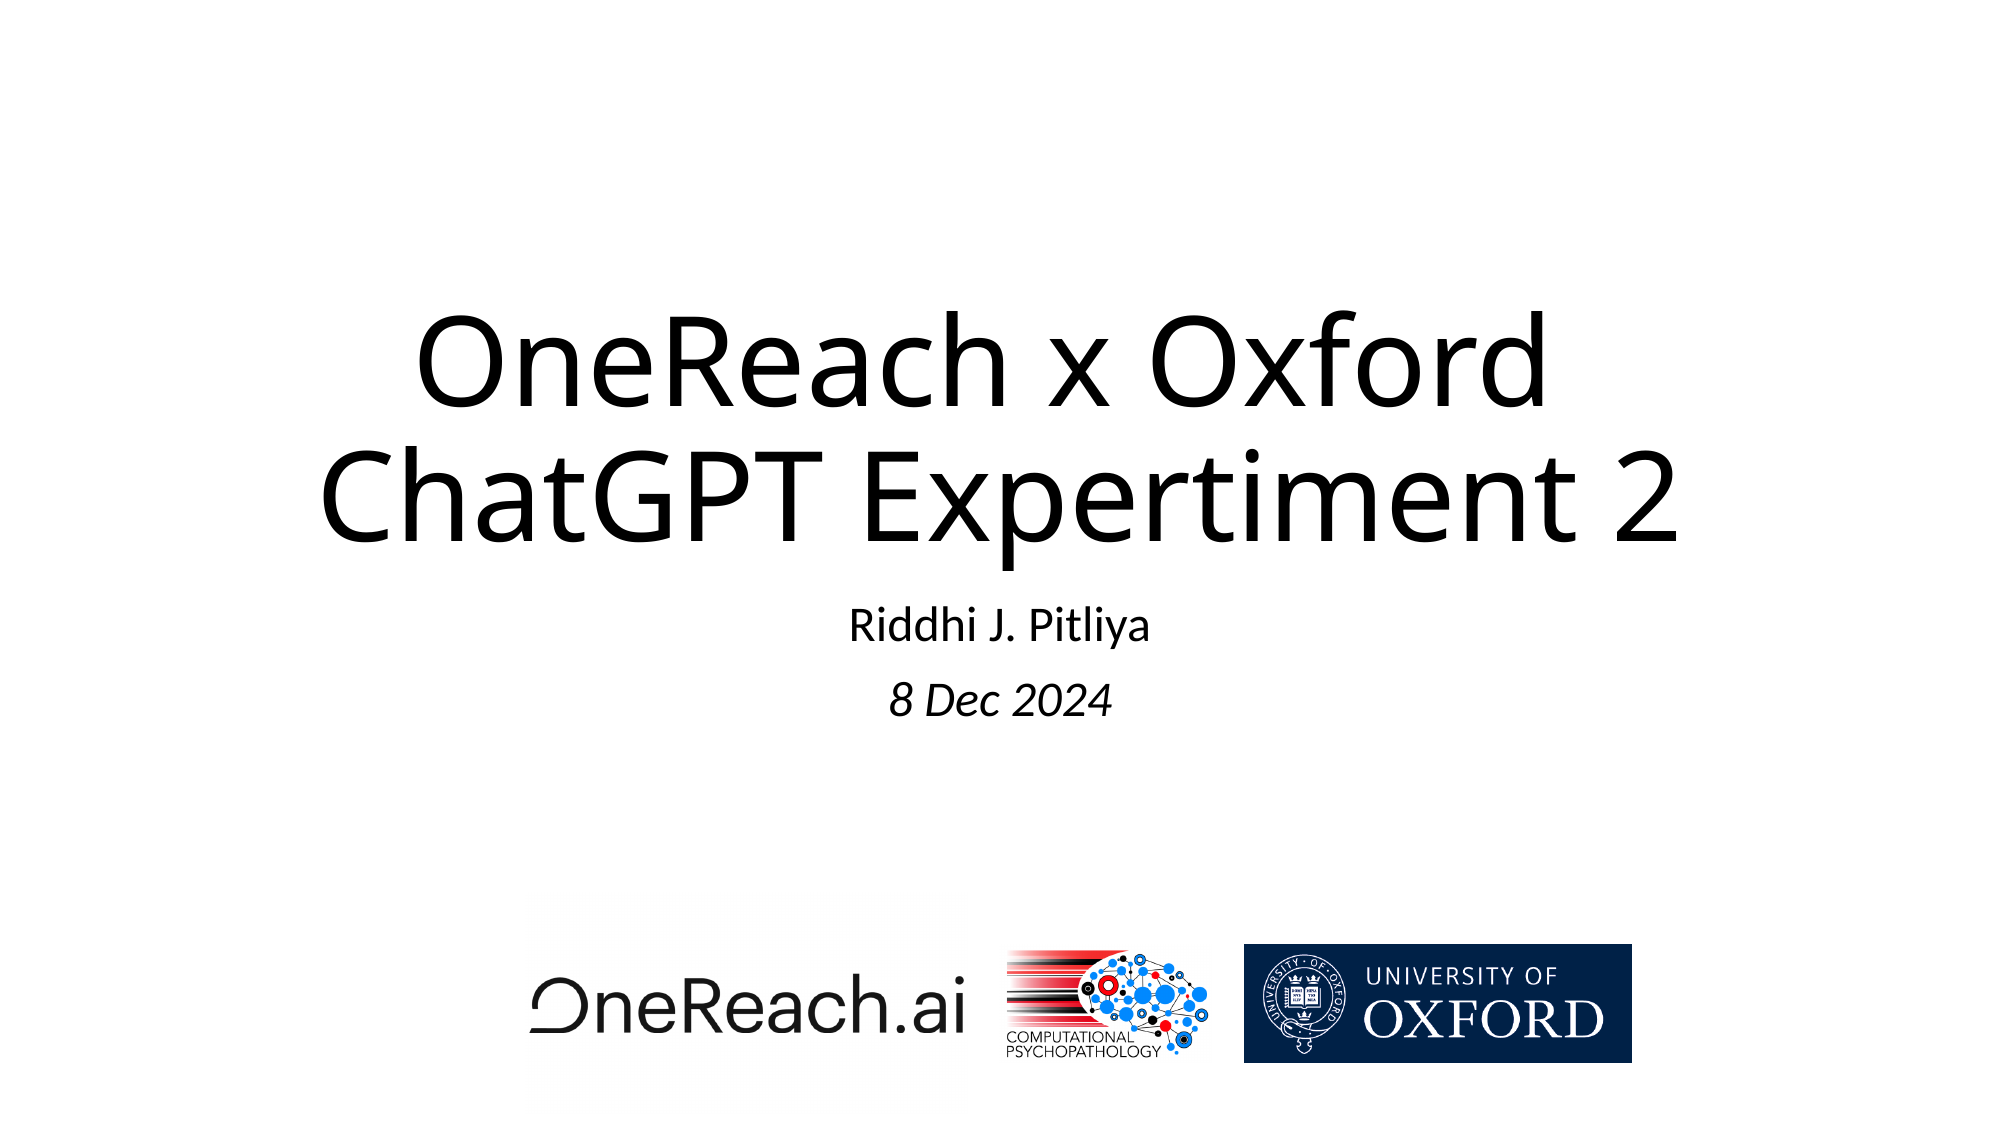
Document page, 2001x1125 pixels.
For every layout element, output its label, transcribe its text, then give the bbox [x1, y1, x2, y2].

picture [1244, 944, 1632, 1063]
subtitle Riddhi J. Pitliya 8 Dec 2024 [249, 590, 1750, 863]
picture [999, 944, 1212, 1063]
picture [525, 892, 968, 1114]
title OneReach x Oxford ChatGPT Expertiment 2 [249, 184, 1750, 576]
